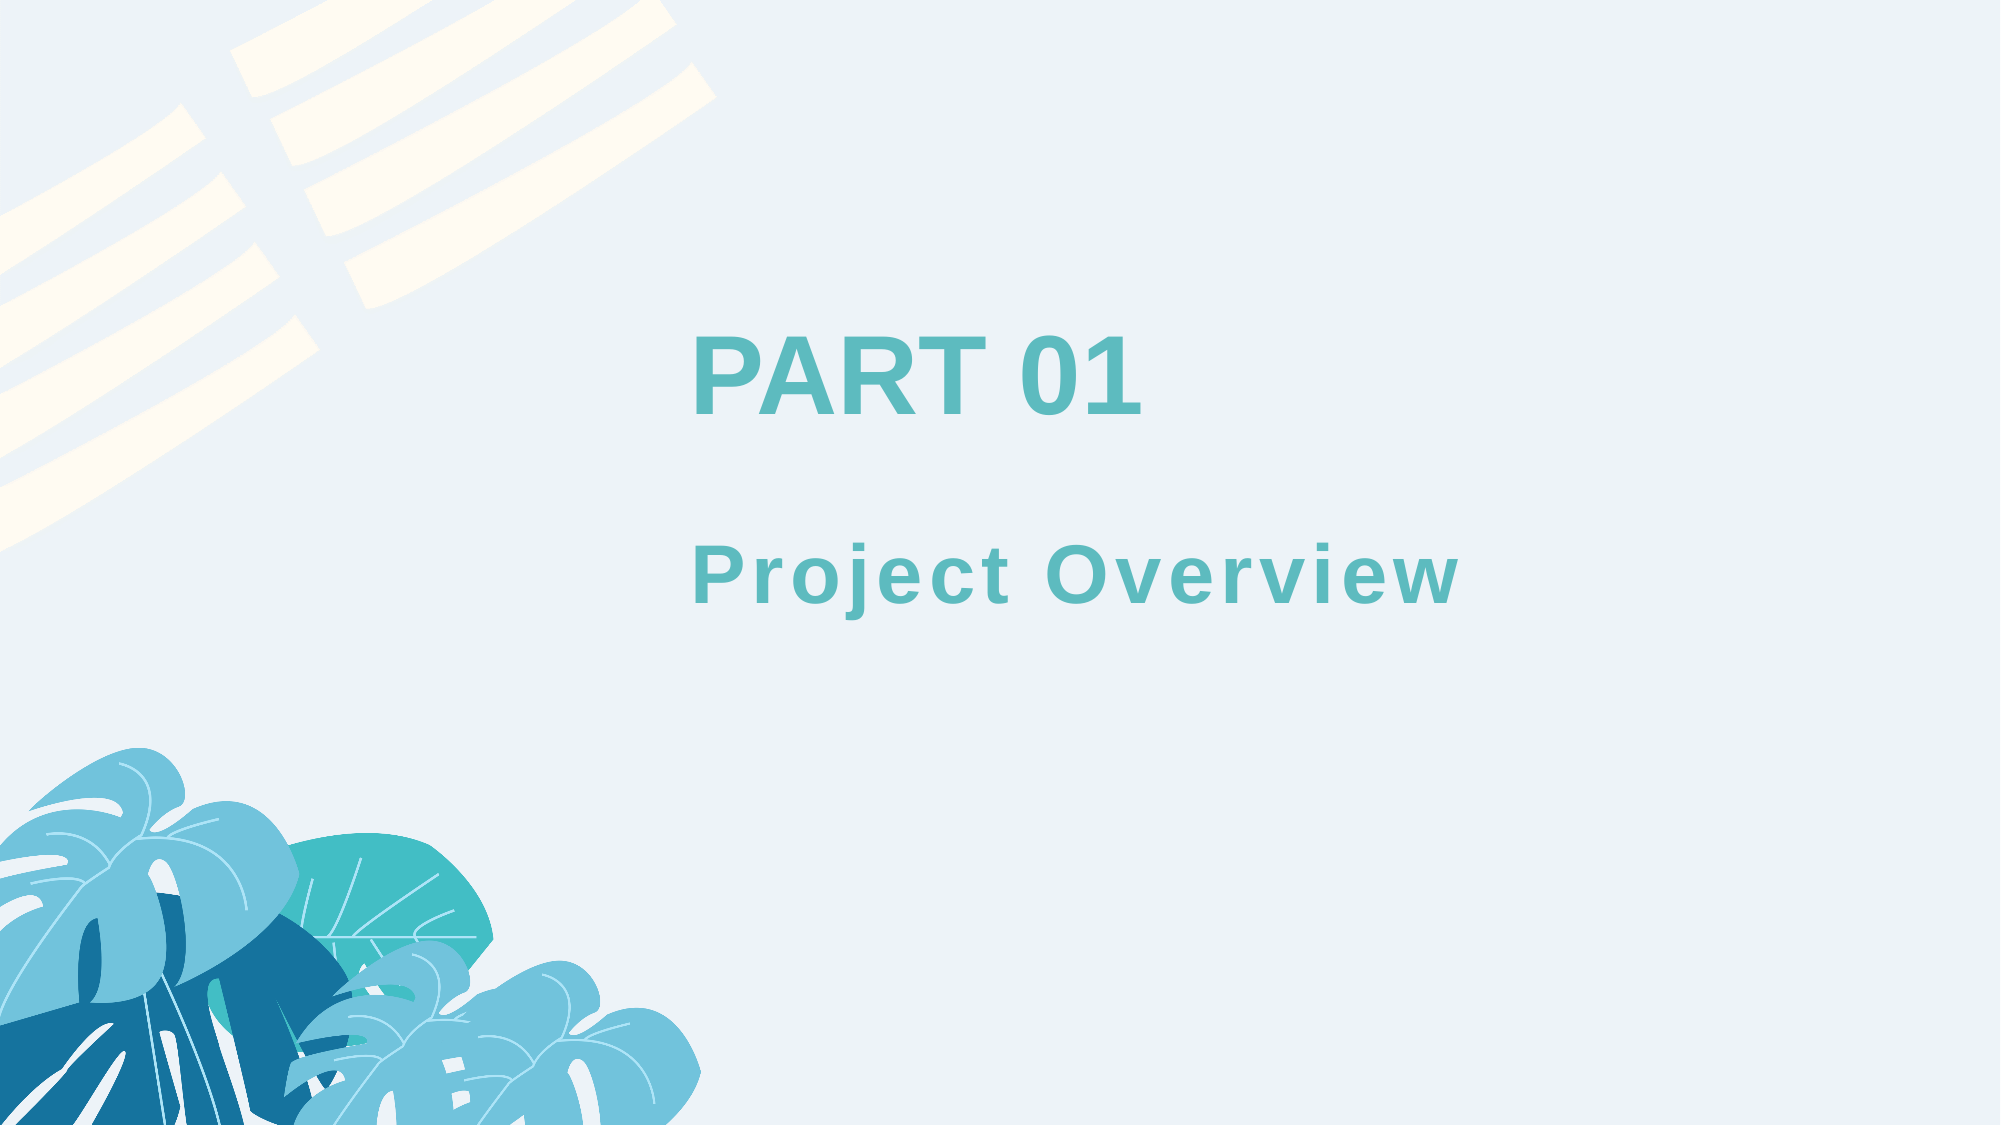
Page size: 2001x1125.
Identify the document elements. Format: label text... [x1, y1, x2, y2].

picture [0, 0, 2001, 1125]
title Project Overview [675, 504, 1683, 628]
text_box PART 01 [675, 277, 1193, 445]
